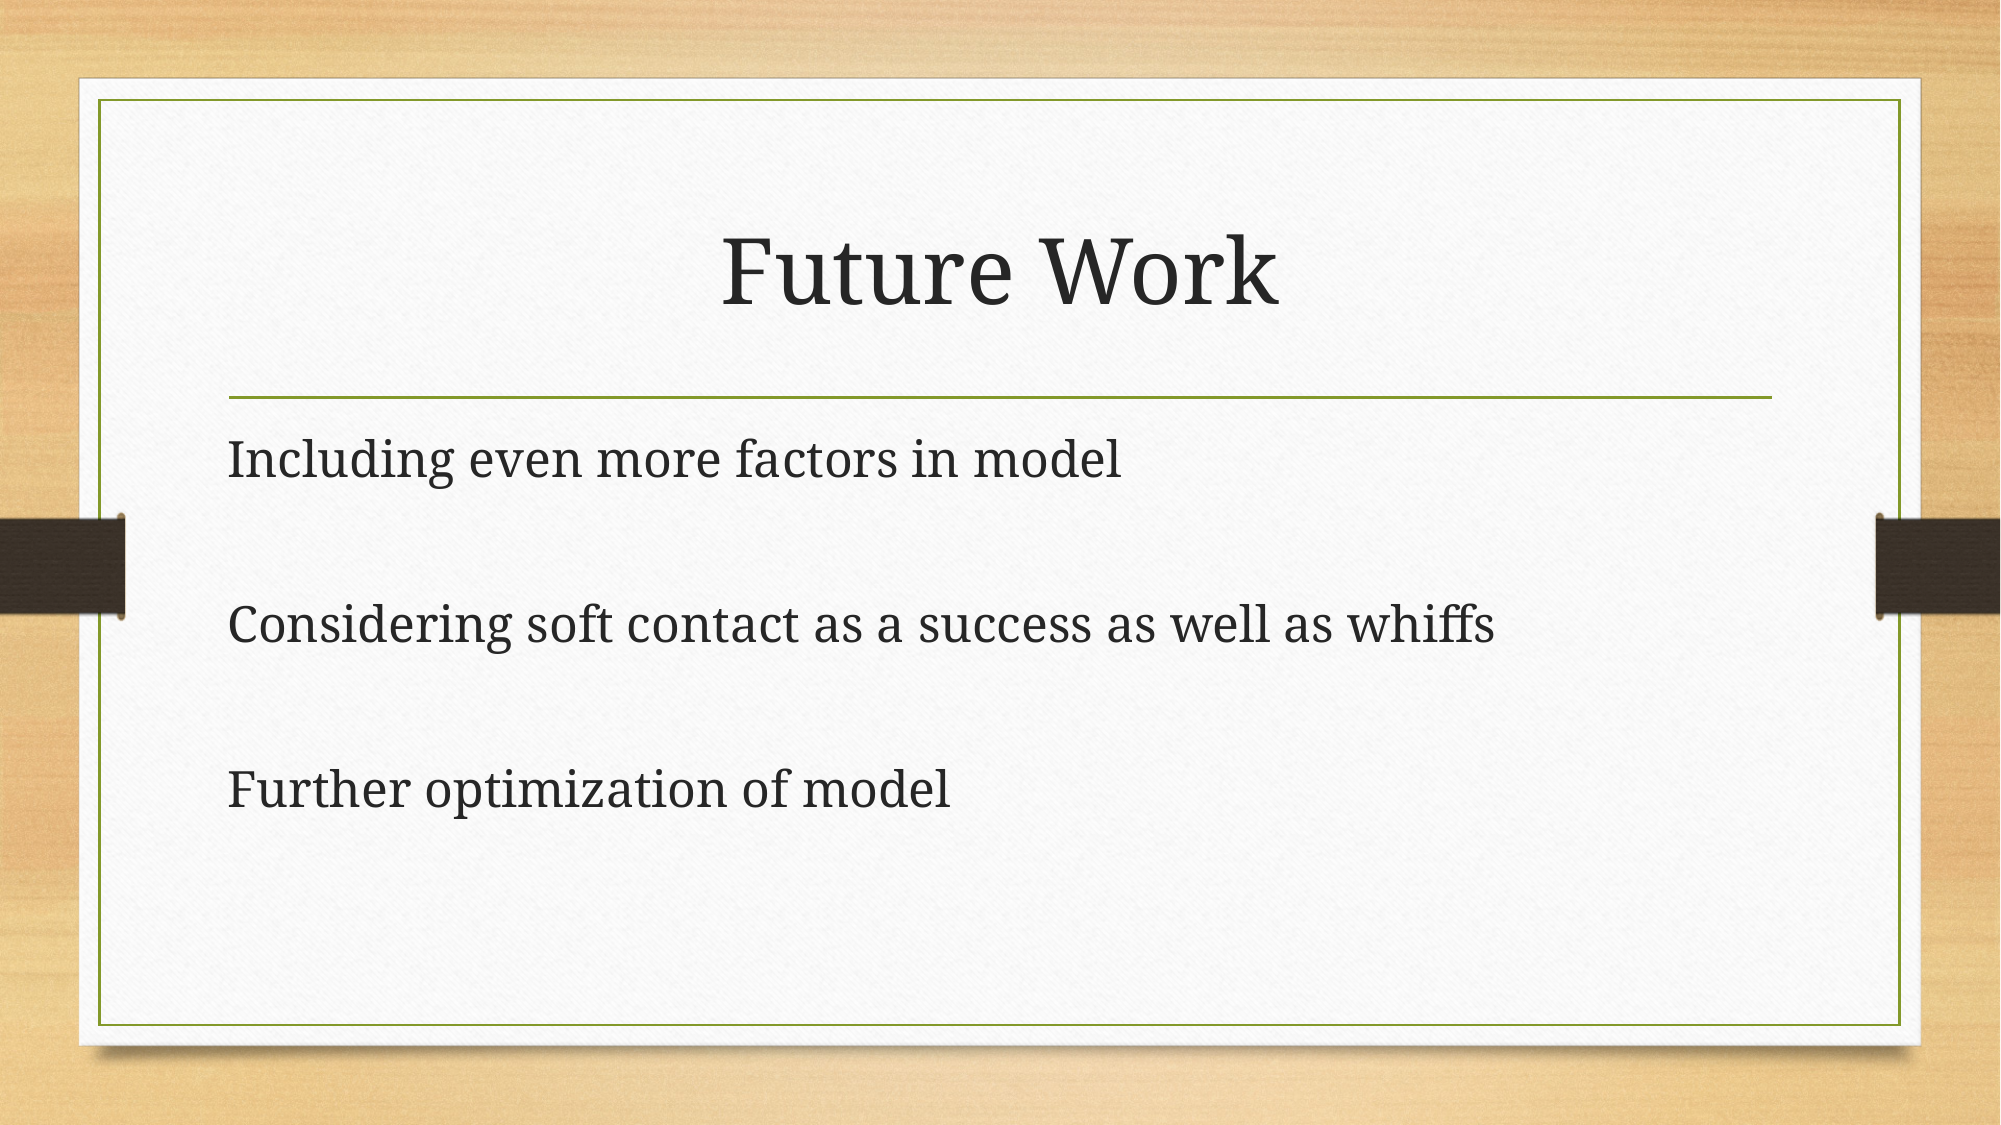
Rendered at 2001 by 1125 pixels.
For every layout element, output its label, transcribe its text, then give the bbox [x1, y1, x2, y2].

list Including even more factors in model Considering soft contact as a success as well as whiffs Further optimization of model [212, 419, 1788, 964]
title Future Work [212, 161, 1788, 375]
picture [0, 0, 2001, 1125]
